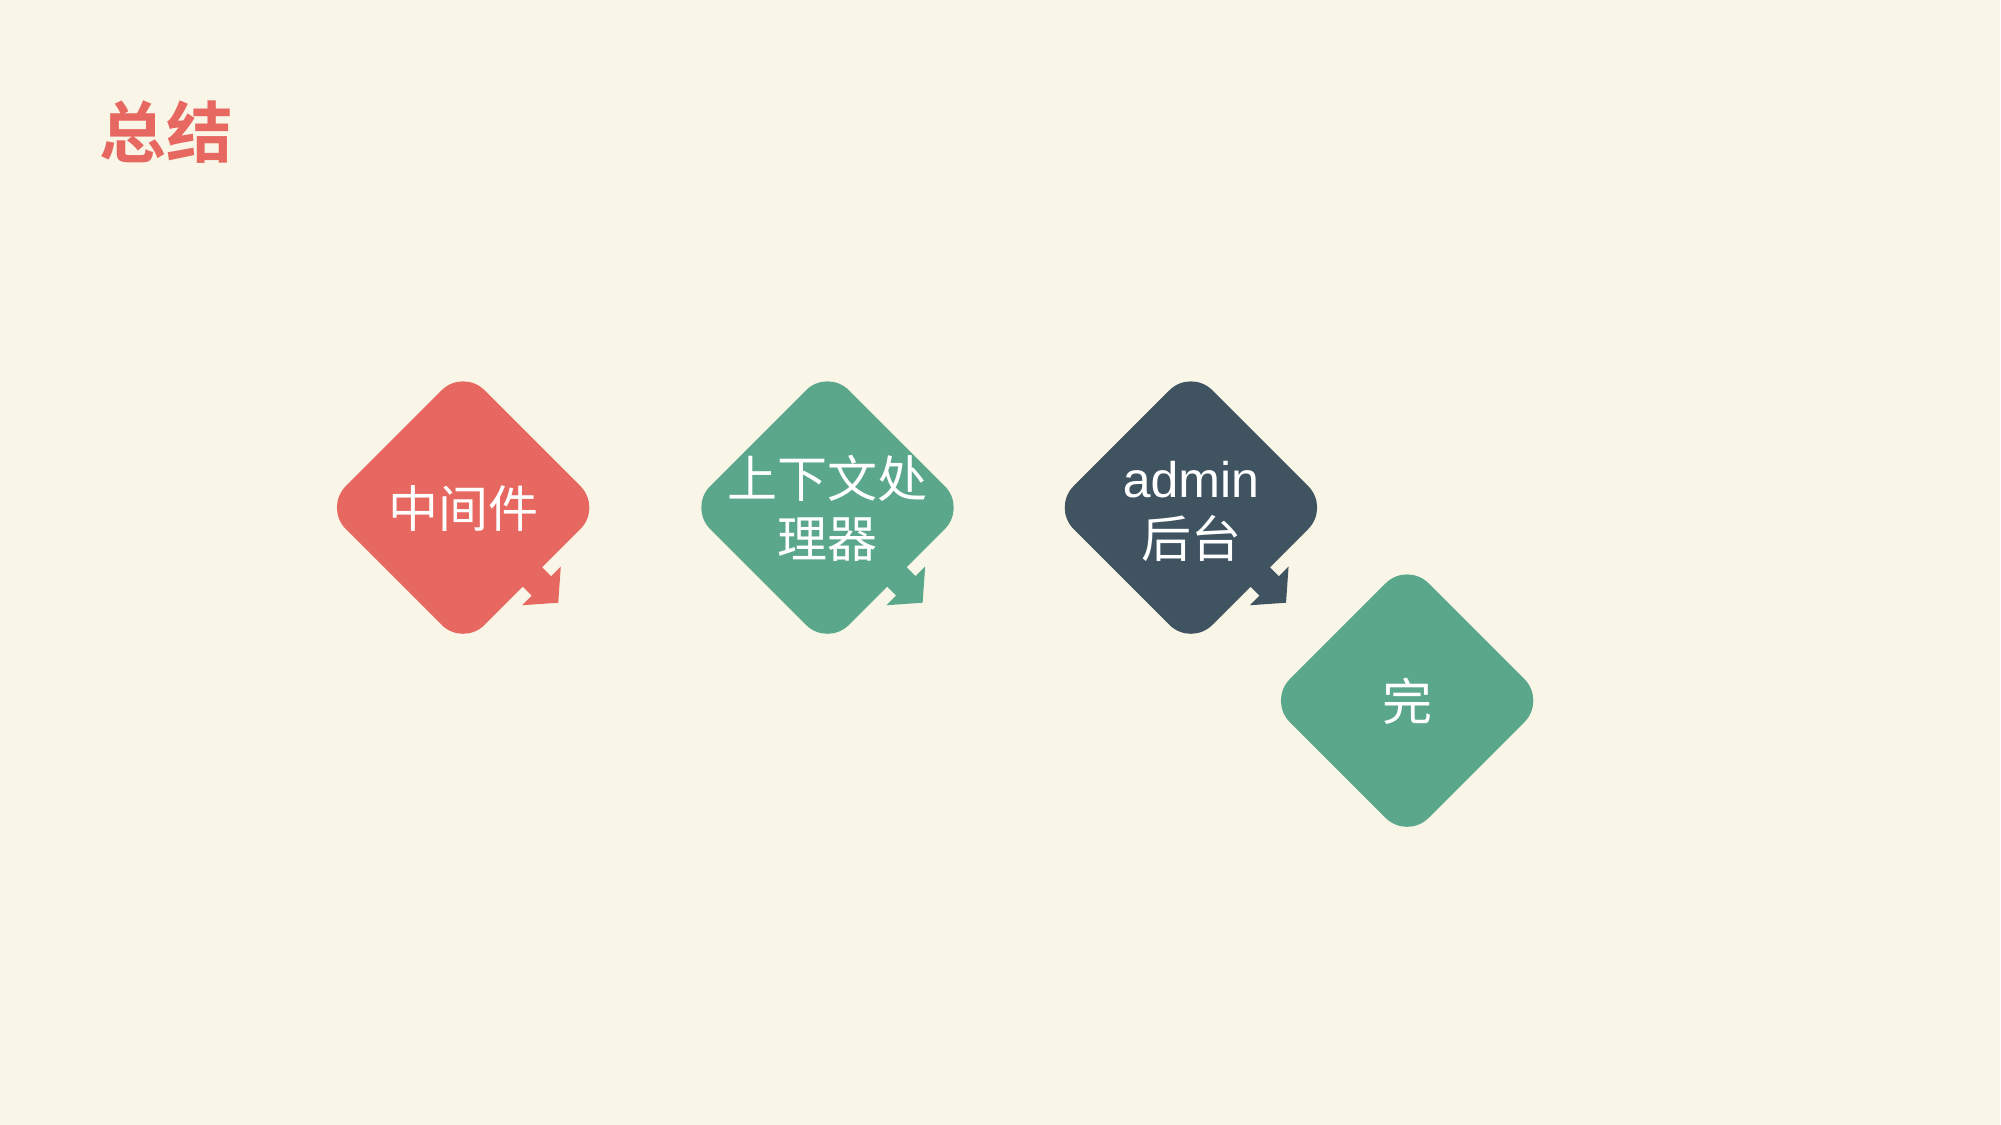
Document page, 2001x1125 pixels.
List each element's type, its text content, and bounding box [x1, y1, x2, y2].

text_box admin 后台 [1063, 380, 1319, 635]
text_box 上下文处理器 [700, 380, 955, 635]
title 总结 [84, 56, 1929, 216]
text_box 完 [1279, 573, 1535, 828]
text_box 中间件 [335, 380, 591, 635]
